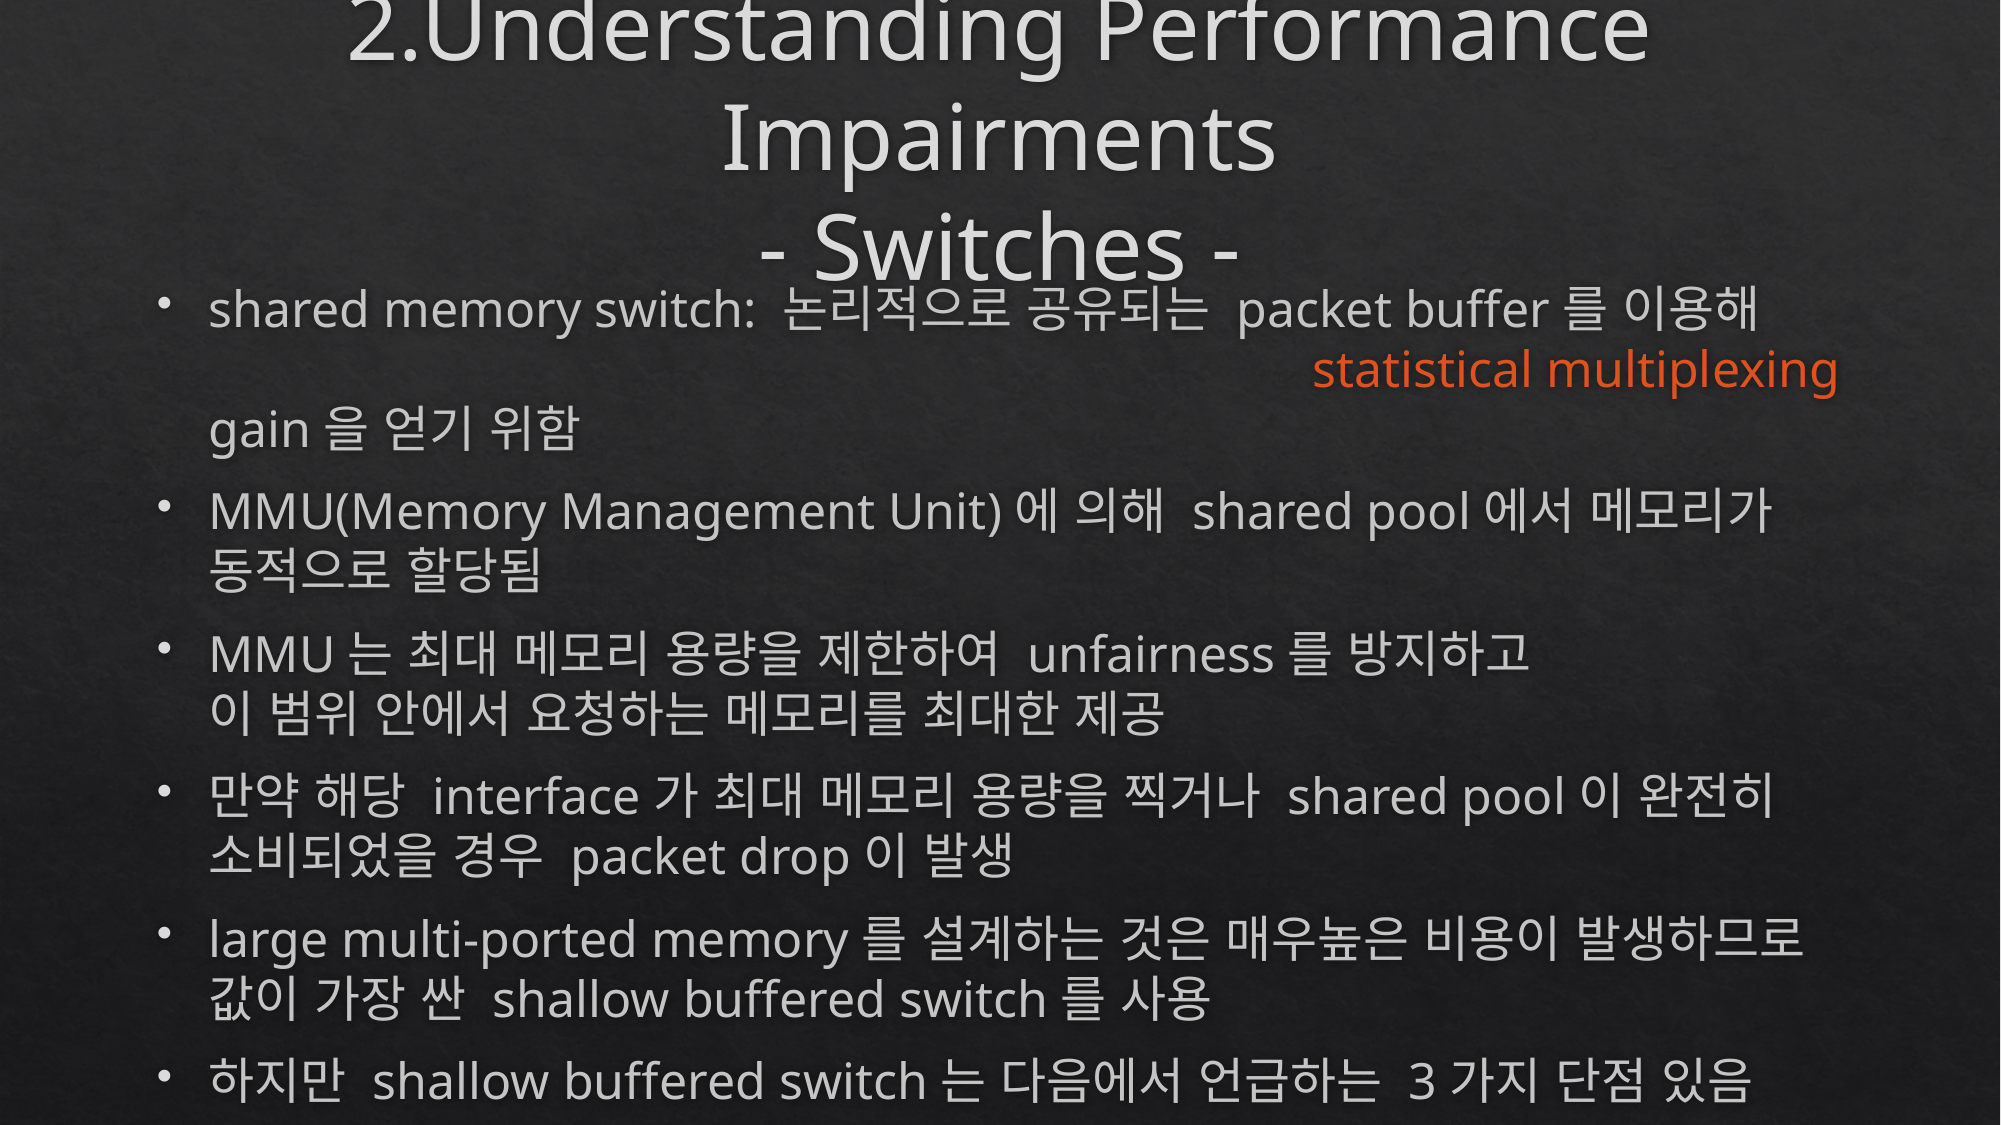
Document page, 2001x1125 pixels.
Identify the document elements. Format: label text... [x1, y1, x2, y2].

list shared memory switch: 논리적으로 공유되는 packet buffer를 이용해 statistical multiplexing gain을 얻기 위함 MMU(Memory Management Unit)에 의해 shared pool에서 메모리가 동적으로 할당됨 MMU는 최대 메모리 용량을 제한하여 unfairness를 방지하고 이 범위 안에서 요청하는 메모리를 최대한 제공 만약 해당 interface가 최대 메모리 용량을 찍거나 shared pool이 완전히 소비되었을 경우 packet drop이 발생 large multi-ported memory를 설계하는 것은 매우높은 비용이 발생하므로 값이 가장 싼 shallow buffered switch를 사용 하지만 shallow buffered switch는 다음에서 언급하는 3가지 단점 있음 [137, 269, 1863, 1125]
title 2.Understanding Performance Impairments - Switches - [137, 24, 1863, 243]
